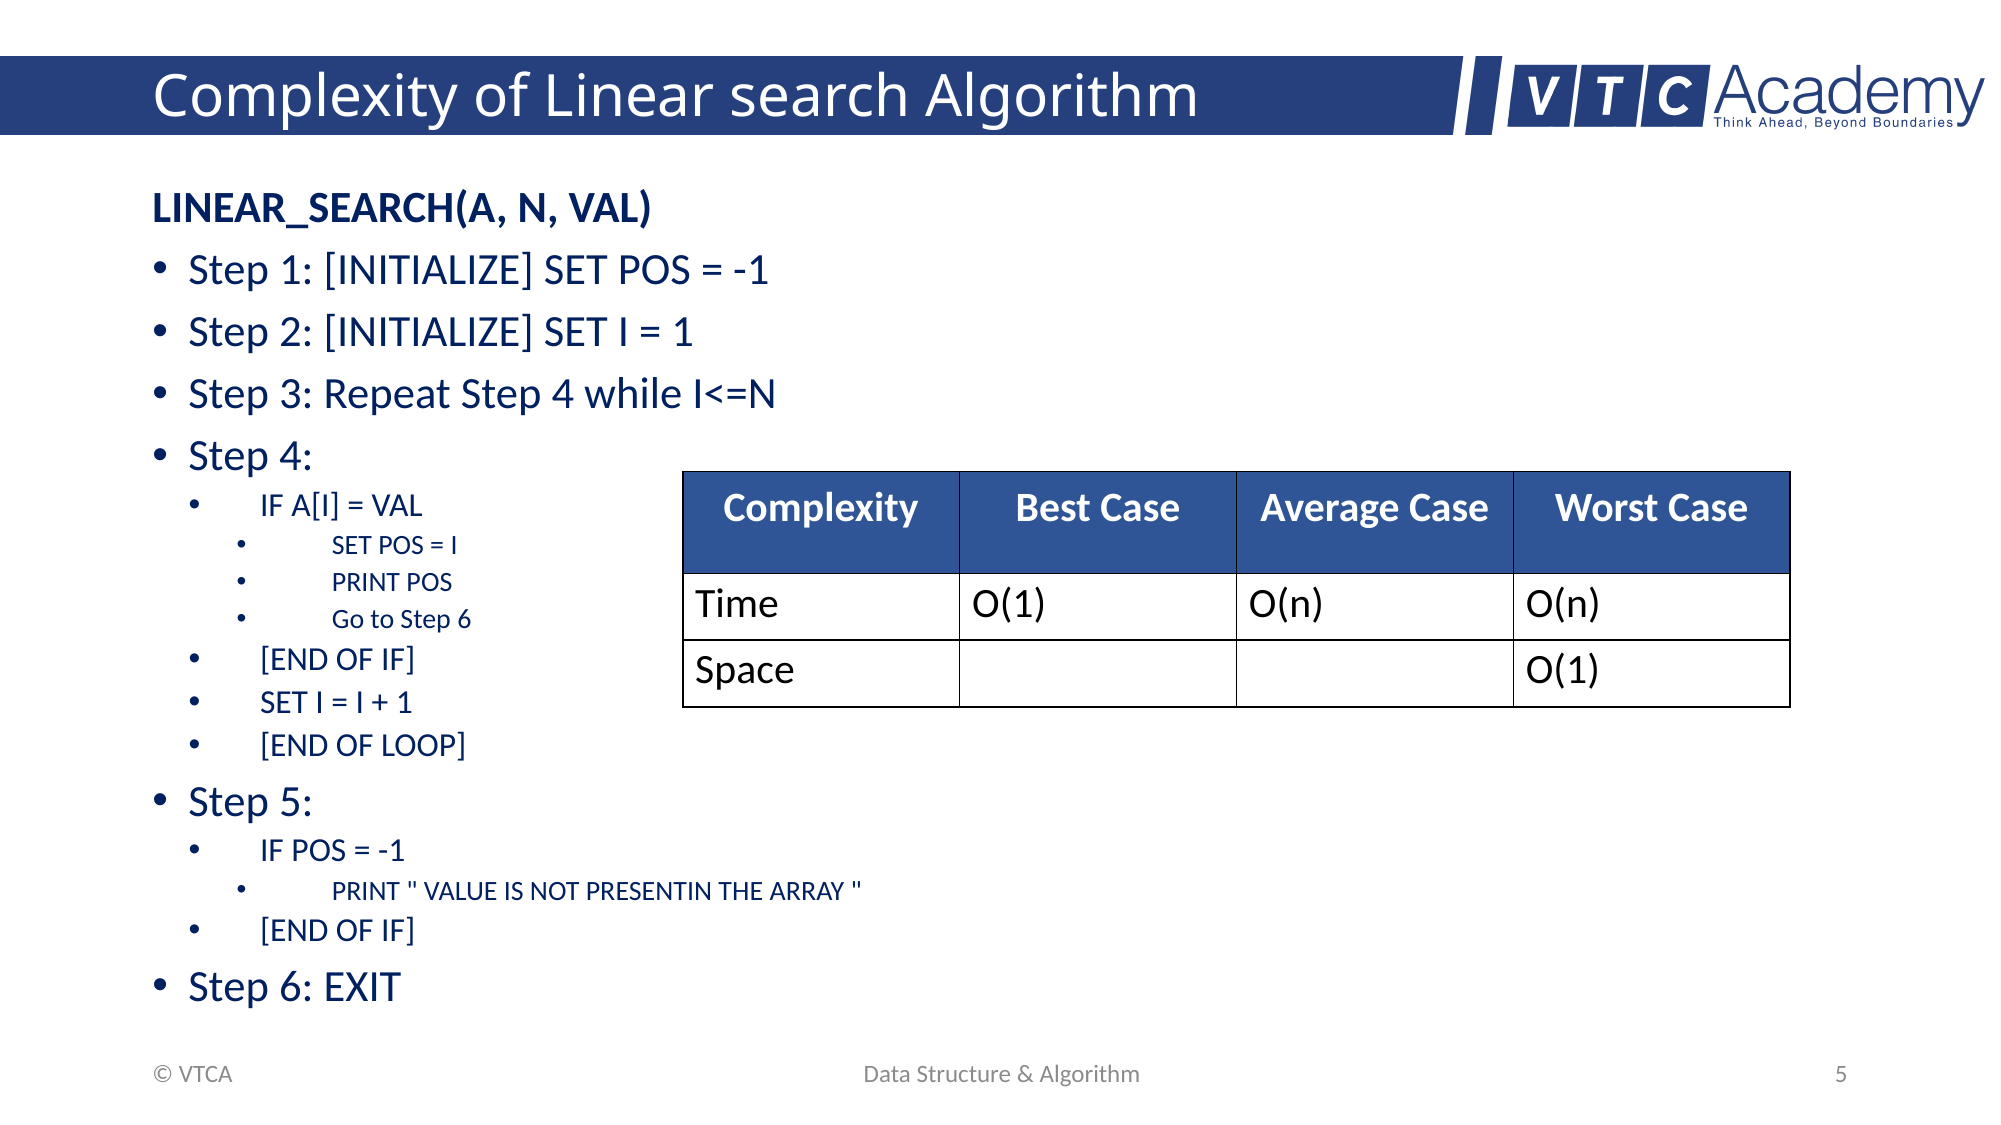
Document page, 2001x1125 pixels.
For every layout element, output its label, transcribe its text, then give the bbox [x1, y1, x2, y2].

slide_number 5 [1640, 1042, 1863, 1103]
picture [0, 56, 137, 135]
text_box LINEAR_SEARCH(A, N, VAL) Step 1: [INITIALIZE] SET POS = -1 Step 2: [INITIALIZE] SET I = 1 Step 3: Repeat Step 4 while I<=N Step 4: IF A[I] = VAL SET POS = I PRINT POS Go to Step 6 [END OF IF] SET I = I + 1 [END OF LOOP] Step 5: IF POS = -1 PRINT " VALUE IS NOT PRESENTIN THE ARRAY " [END OF IF] Step 6: EXIT [137, 176, 1863, 1019]
slide_number © VTCA [137, 1042, 365, 1103]
picture [1863, 50, 2001, 144]
title Complexity of Linear search Algorithm [137, 43, 1863, 152]
footer Data Structure & Algorithm [388, 1042, 1617, 1103]
